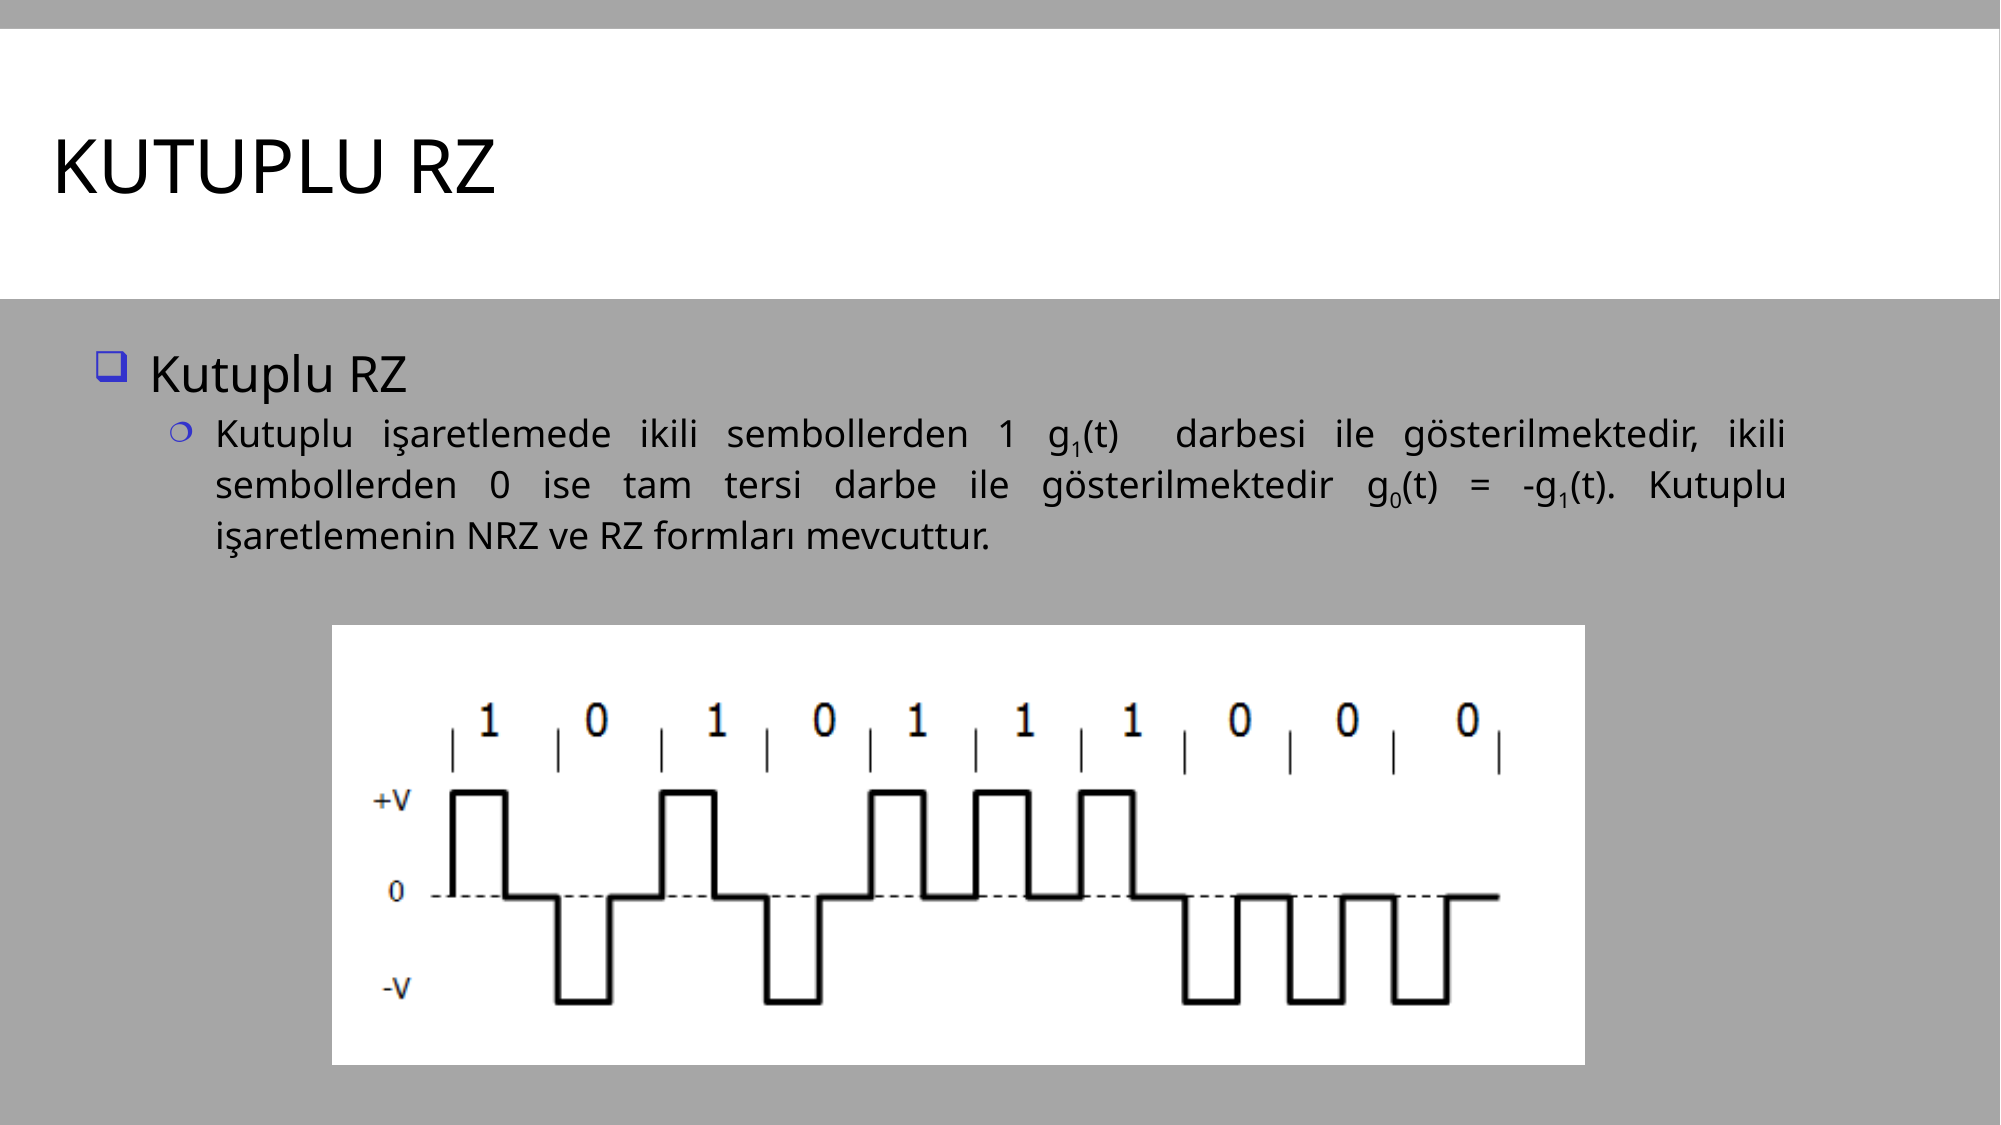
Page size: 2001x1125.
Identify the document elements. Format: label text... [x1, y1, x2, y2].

text_box Kutuplu RZ Kutuplu işaretlemede ikili sembollerden 1 g1(t) darbesi ile gösterilmektedir, ikili sembollerden 0 ise tam tersi darbe ile gösterilmektedir g0(t) = -g1(t). Kutuplu işaretlemenin NRZ ve RZ formları mevcuttur. [78, 335, 1803, 585]
title kutuplu RZ [36, 46, 1803, 295]
picture [331, 625, 1585, 1065]
